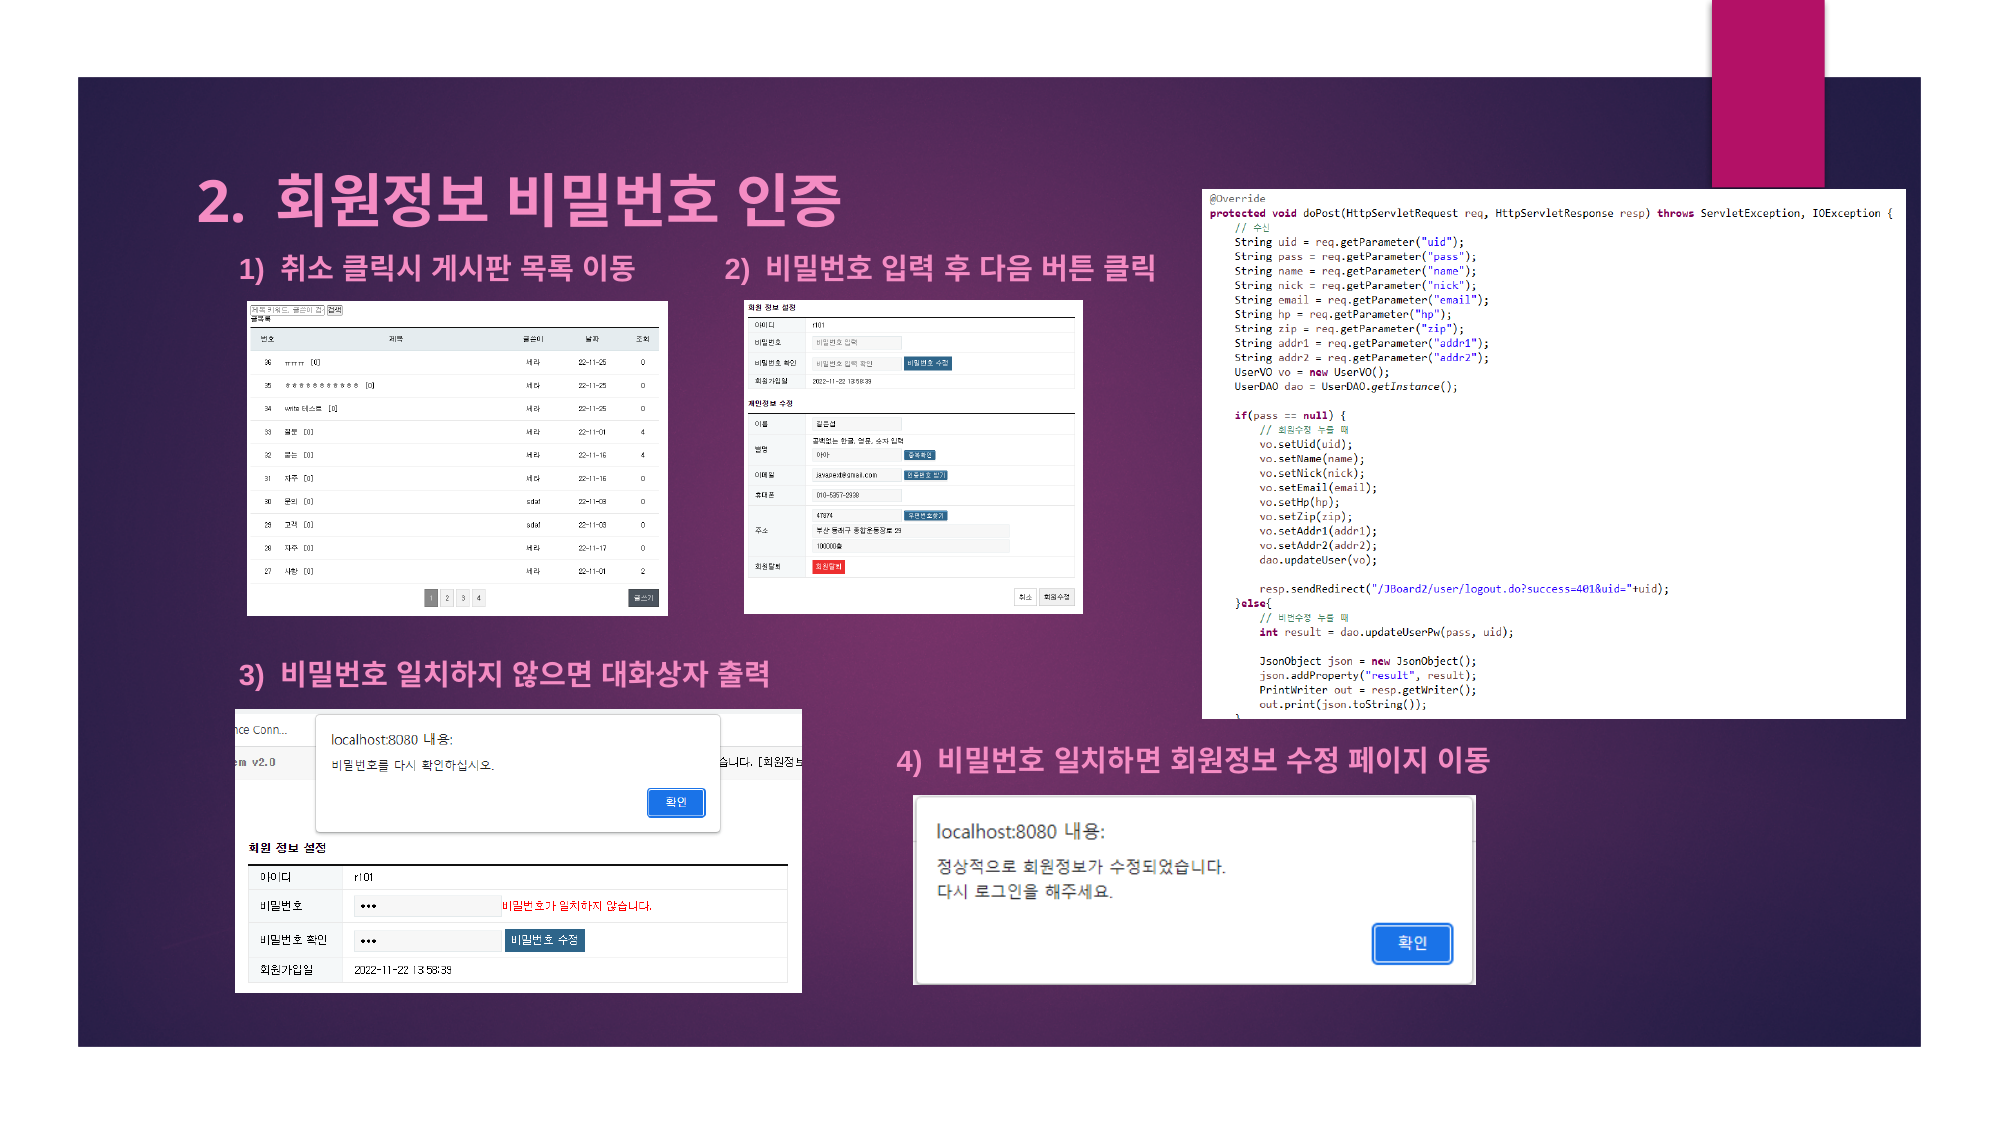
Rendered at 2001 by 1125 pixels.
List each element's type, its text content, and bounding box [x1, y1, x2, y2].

picture [744, 300, 1083, 614]
text_box 1) 취소 클릭시 게시판 목록 이동 [224, 250, 792, 294]
picture [913, 794, 1476, 985]
text_box 2) 비밀번호 입력 후 다음 버튼 클릭 [709, 249, 1196, 293]
text_box 3) 비밀번호 일치하지 않으면 대화상자 출력 [223, 655, 839, 699]
text_box 4) 비밀번호 일치하면 회원정보 수정 페이지 이동 [881, 741, 1577, 785]
picture [247, 301, 668, 617]
picture [1202, 189, 1907, 719]
picture [235, 708, 802, 993]
title 2. 회원정보 비밀번호 인증 [181, 151, 1421, 243]
